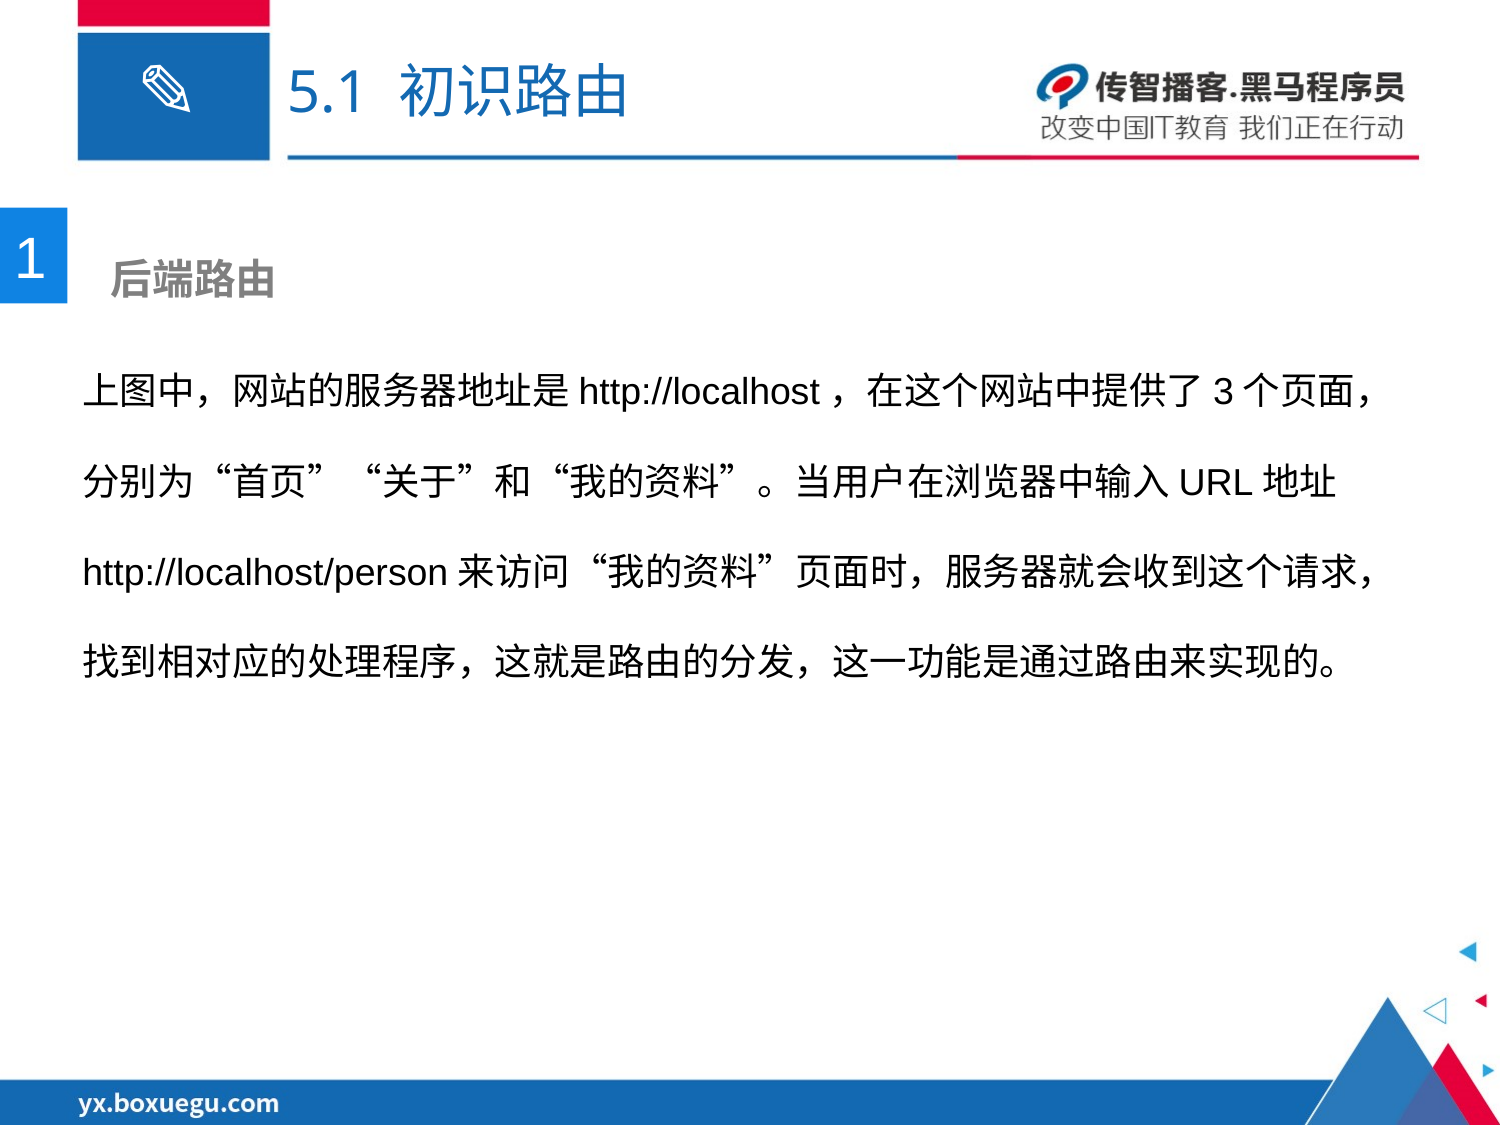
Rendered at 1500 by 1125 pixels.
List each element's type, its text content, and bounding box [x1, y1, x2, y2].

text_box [0, 207, 842, 311]
title 5.1 初识路由 [271, 25, 1046, 153]
picture [0, 1, 1500, 1125]
text_box 上图中，网站的服务器地址是http://localhost，在这个网站中提供了3个页面，分别为“首页”“关于”和“我的资料”。当用户在浏览器中输入URL地址 http://localhost/person来访问“我的资料”页面时，服务器就会收到这个请求， 找到相对应的处理程序，这就是路由的分发，这一功能是通过路由来实现的。 [67, 315, 1440, 690]
